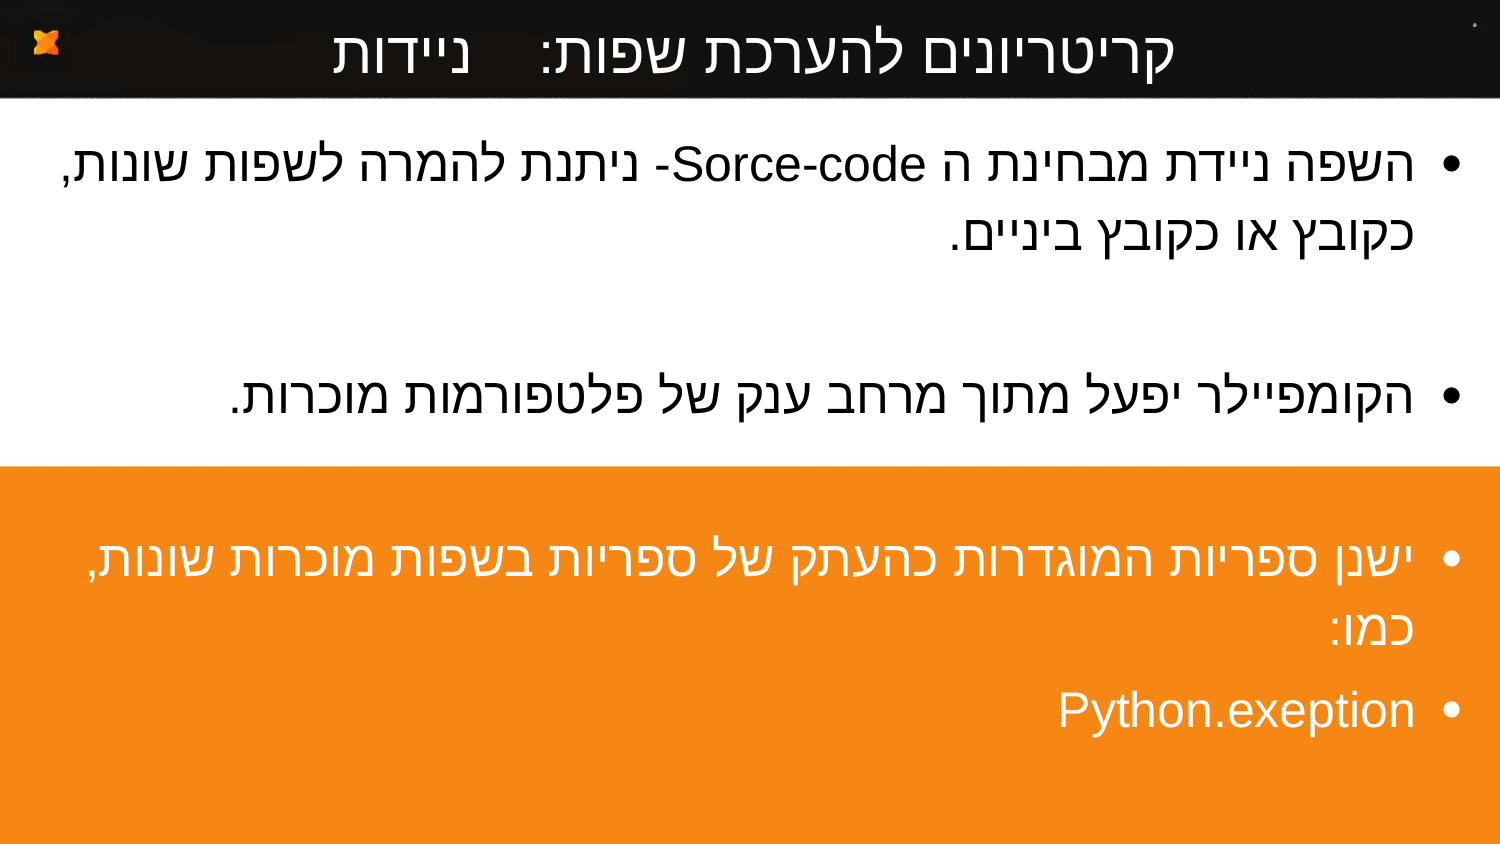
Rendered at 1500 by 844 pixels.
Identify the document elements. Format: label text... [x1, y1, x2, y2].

picture [0, 0, 1500, 844]
list השפה ניידת מבחינת ה Sorce-code- ניתנת להמרה לשפות שונות, כקובץ או כקובץ ביניים. הקומפיילר יפעל מתוך מרחב ענק של פלטפורמות מוכרות. ישנן ספריות המוגדרות כהעתק של ספריות בשפות מוכרות שונות, כמו: Python.exeption [33, 107, 1478, 669]
text_box קריטריונים להערכת שפות: ניידות [232, 0, 1193, 94]
